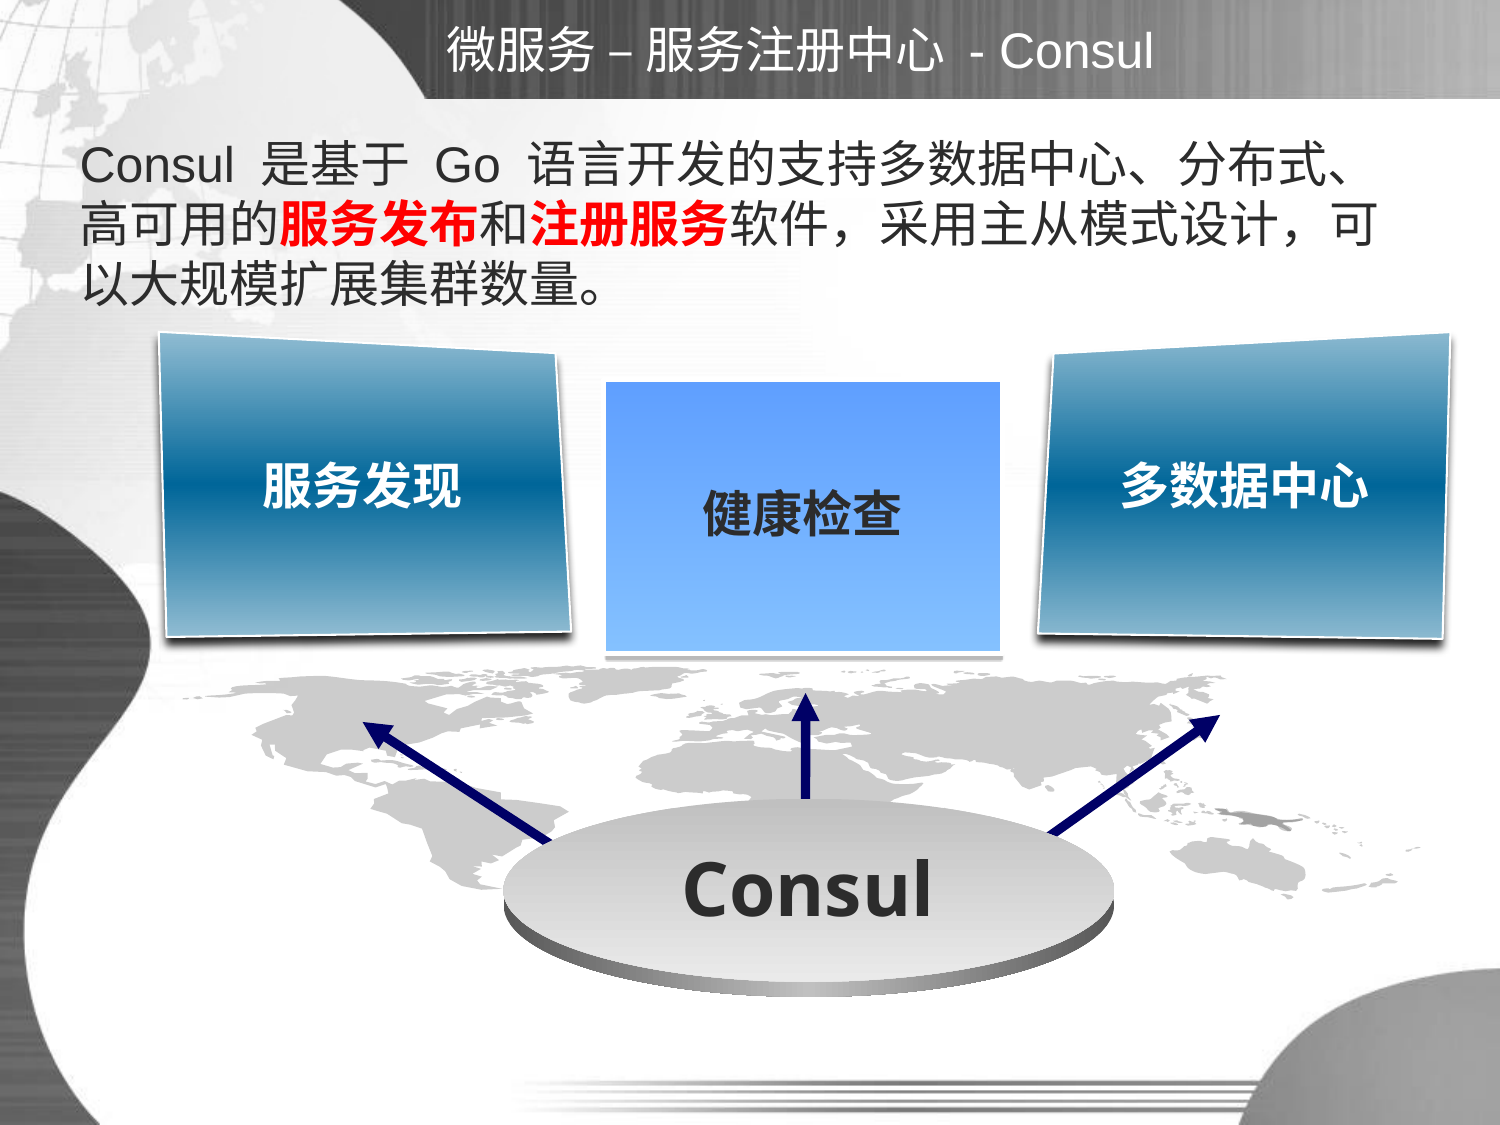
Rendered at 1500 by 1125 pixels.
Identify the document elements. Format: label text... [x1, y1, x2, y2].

text_box 健康检查 [607, 475, 999, 550]
text_box [158, 331, 572, 637]
text_box [1037, 332, 1451, 639]
title 微服务 – 服务注册中心 - Consul [430, 0, 1489, 97]
text_box [602, 377, 1004, 656]
text_box 服务发现 [176, 447, 549, 523]
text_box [181, 665, 1421, 900]
picture [0, 0, 1500, 1125]
text_box 多数据中心 [1048, 447, 1441, 523]
text_box Consul 是基于 Go 语言开发的支持多数据中心、分布式、高可用的服务发布和注册服务软件，采用主从模式设计，可以大规模扩展集群数量。 [64, 125, 1436, 321]
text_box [503, 798, 1115, 998]
